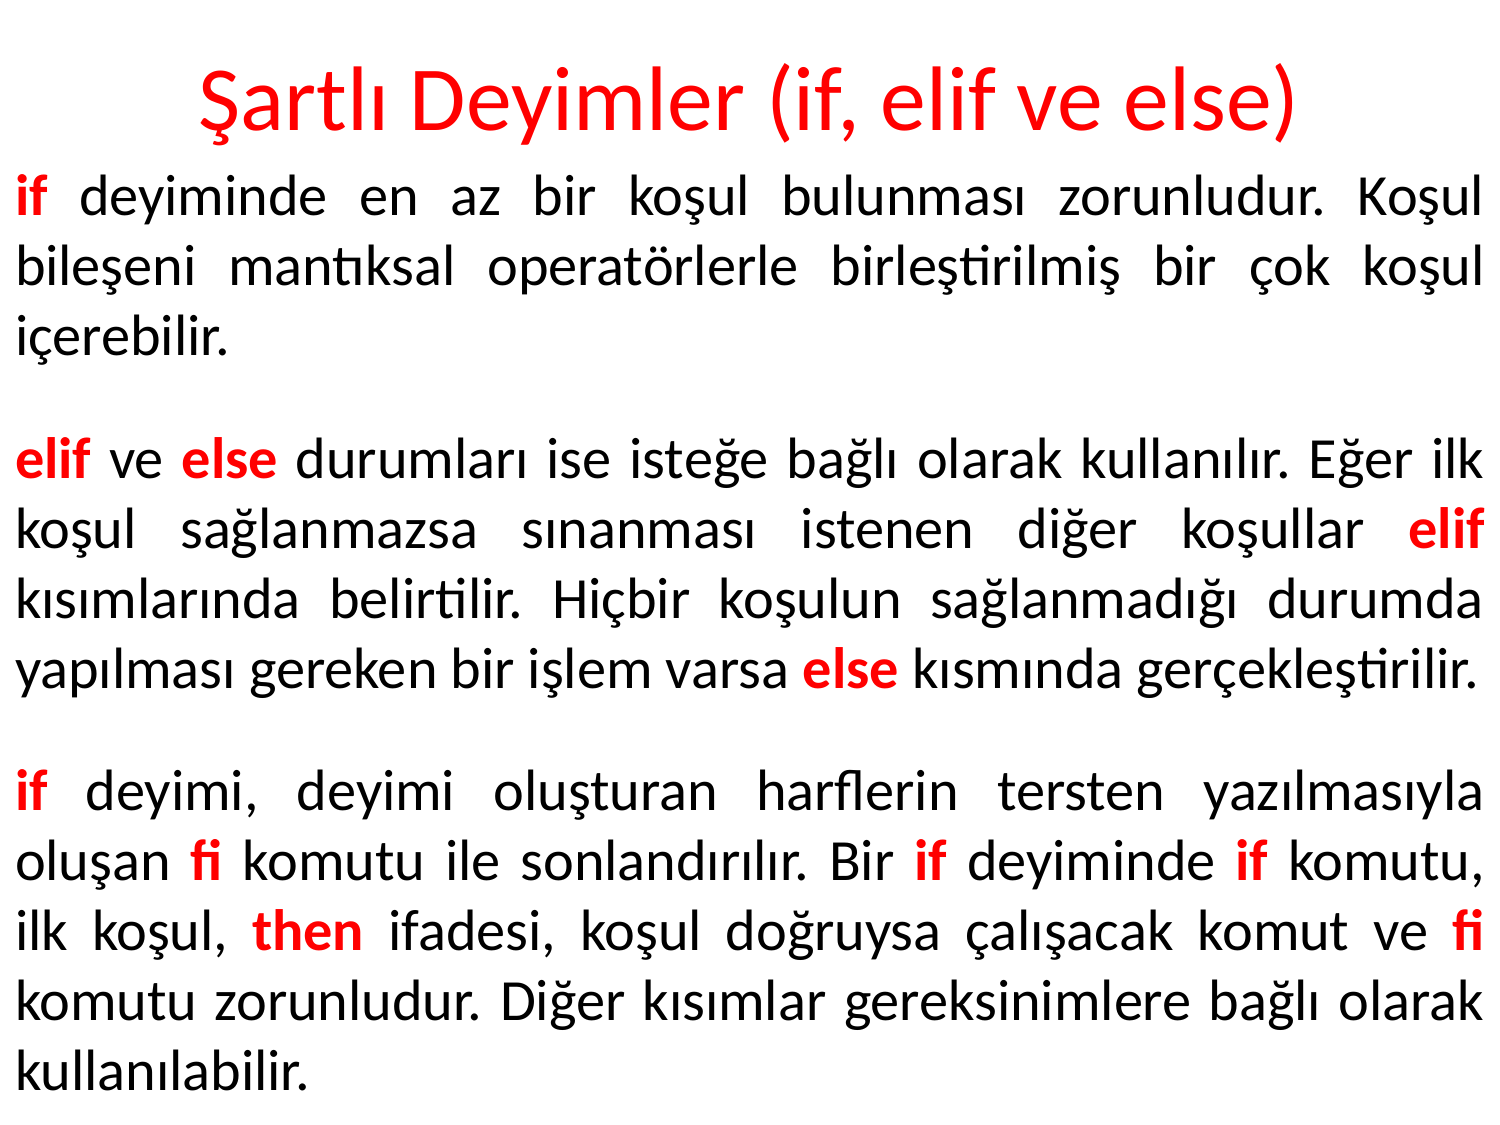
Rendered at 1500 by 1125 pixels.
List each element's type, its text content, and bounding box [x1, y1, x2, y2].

title Şartlı Deyimler (if, elif ve else) [0, 0, 1500, 149]
list if deyiminde en az bir koşul bulunması zorunludur. Koşul bileşeni mantıksal operatörlerle birleştirilmiş bir çok koşul içerebilir. elif ve else durumları ise isteğe bağlı olarak kullanılır. Eğer ilk koşul sağlanmazsa sınanması istenen diğer koşullar elif kısımlarında belirtilir. Hiçbir koşulun sağlanmadığı durumda yapılması gereken bir işlem varsa else kısmında gerçekleştirilir. if deyimi, deyimi oluşturan harflerin tersten yazılmasıyla oluşan fi komutu ile sonlandırılır. Bir if deyiminde if komutu, ilk koşul, then ifadesi, koşul doğruysa çalışacak komut ve fi komutu zorunludur. Diğer kısımlar gereksinimlere bağlı olarak kullanılabilir. [0, 149, 1500, 1125]
